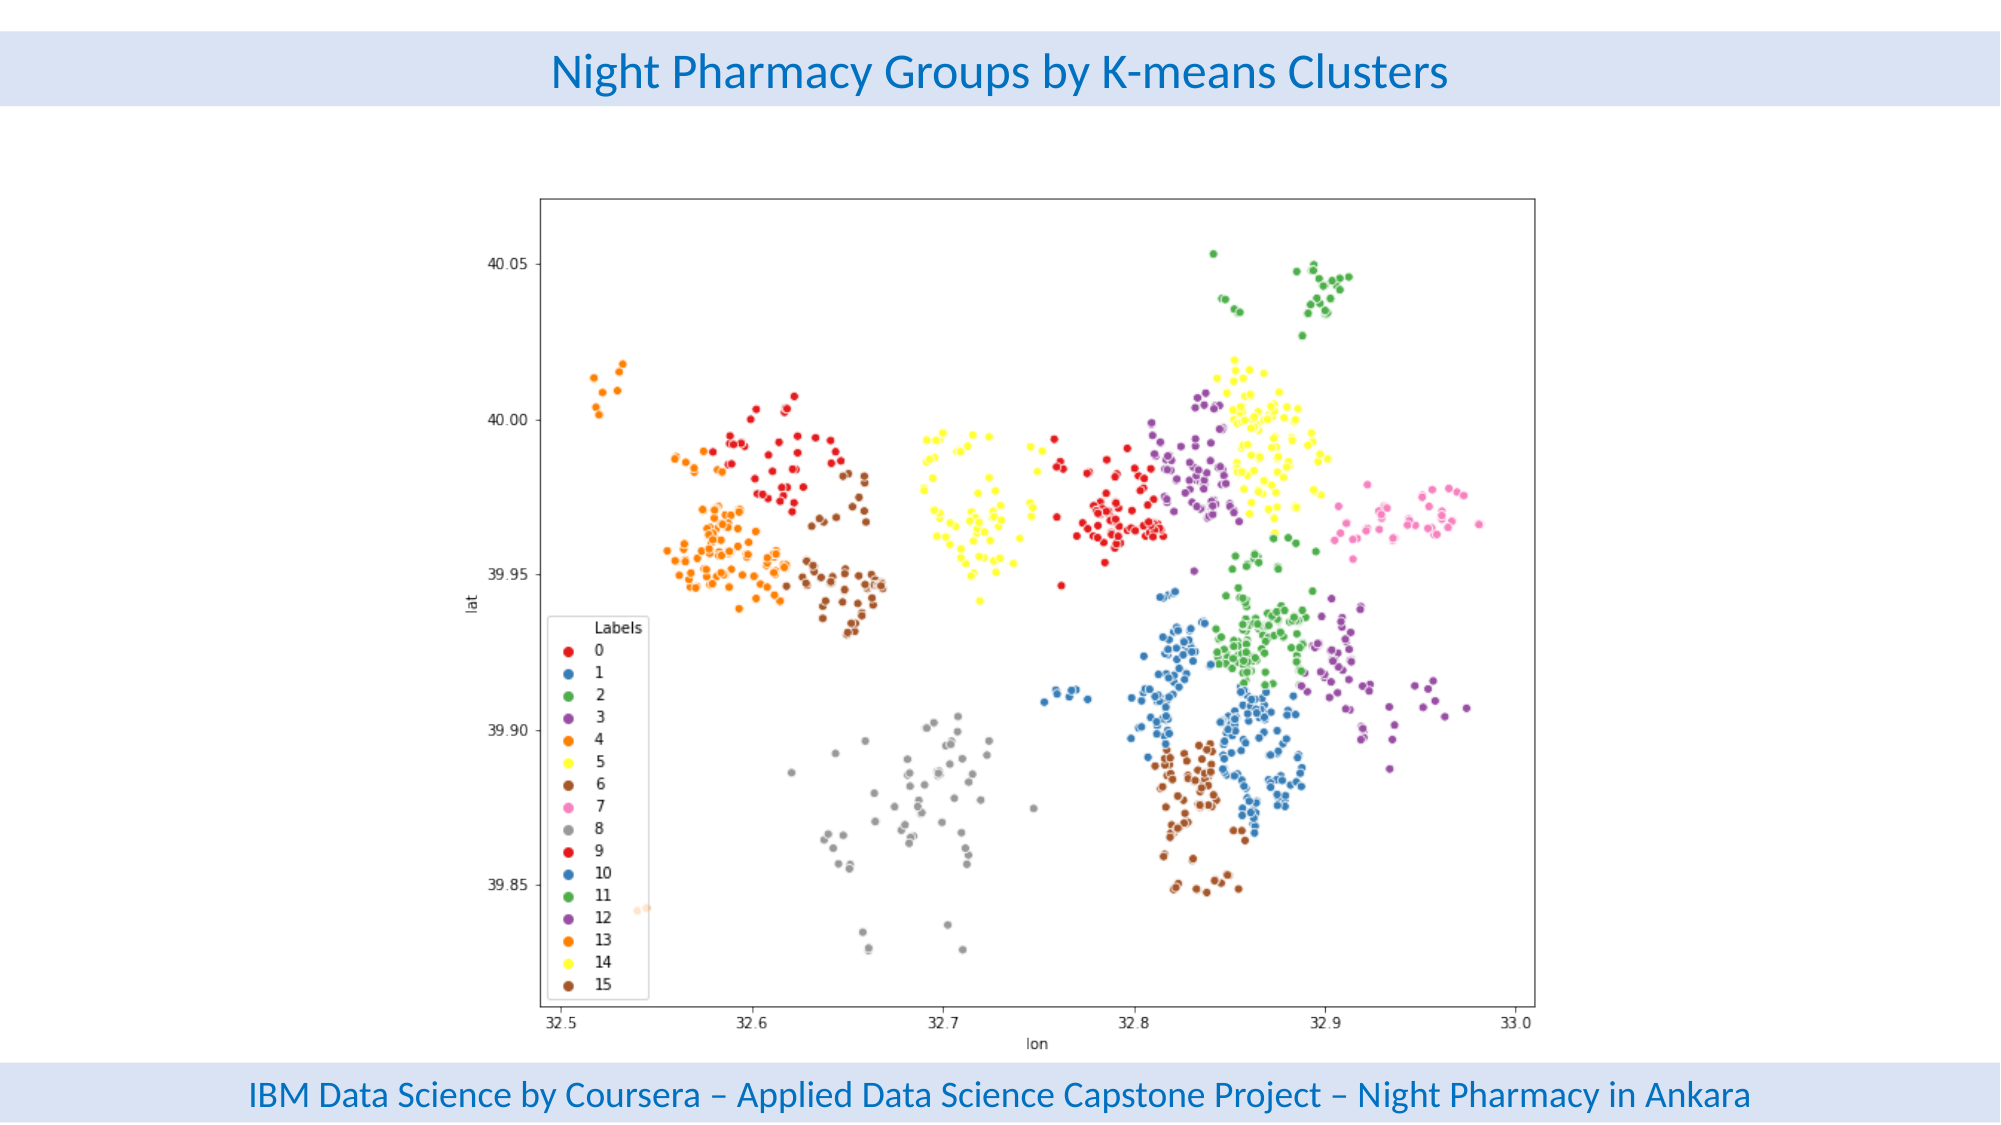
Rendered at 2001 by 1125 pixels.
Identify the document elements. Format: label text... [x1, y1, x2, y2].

text_box Night Pharmacy Groups by K-means Clusters [0, 31, 2000, 107]
picture [455, 188, 1545, 1063]
text_box IBM Data Science by Coursera – Applied Data Science Capstone Project – Night Pharmacy in Ankara [0, 1062, 2000, 1123]
